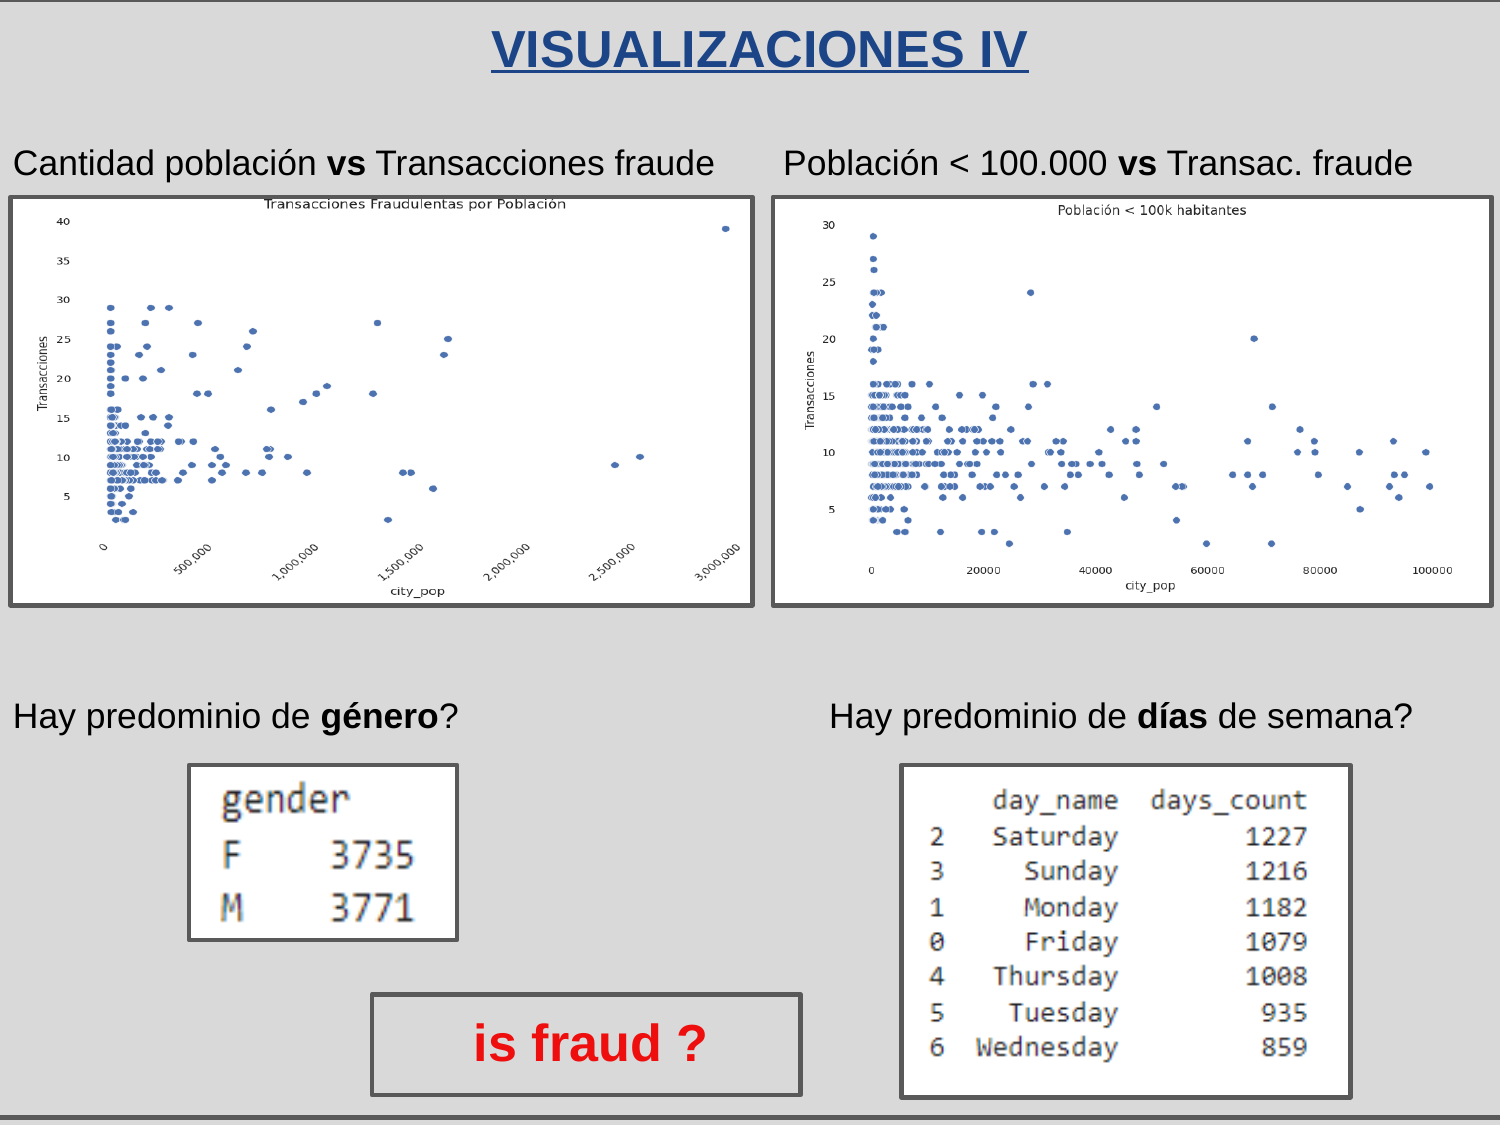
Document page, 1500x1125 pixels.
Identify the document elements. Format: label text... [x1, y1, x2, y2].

picture [12, 198, 751, 604]
picture [774, 198, 1490, 604]
picture [903, 767, 1349, 1096]
picture [191, 767, 455, 938]
text_box VISUALIZACIONES IV Cantidad población vs Transacciones fraude Población < 100.000 vs Transac. fraude Hay predominio de género? Hay predominio de días de semana? [0, 0, 1500, 1118]
text_box is fraud ? [372, 994, 801, 1095]
